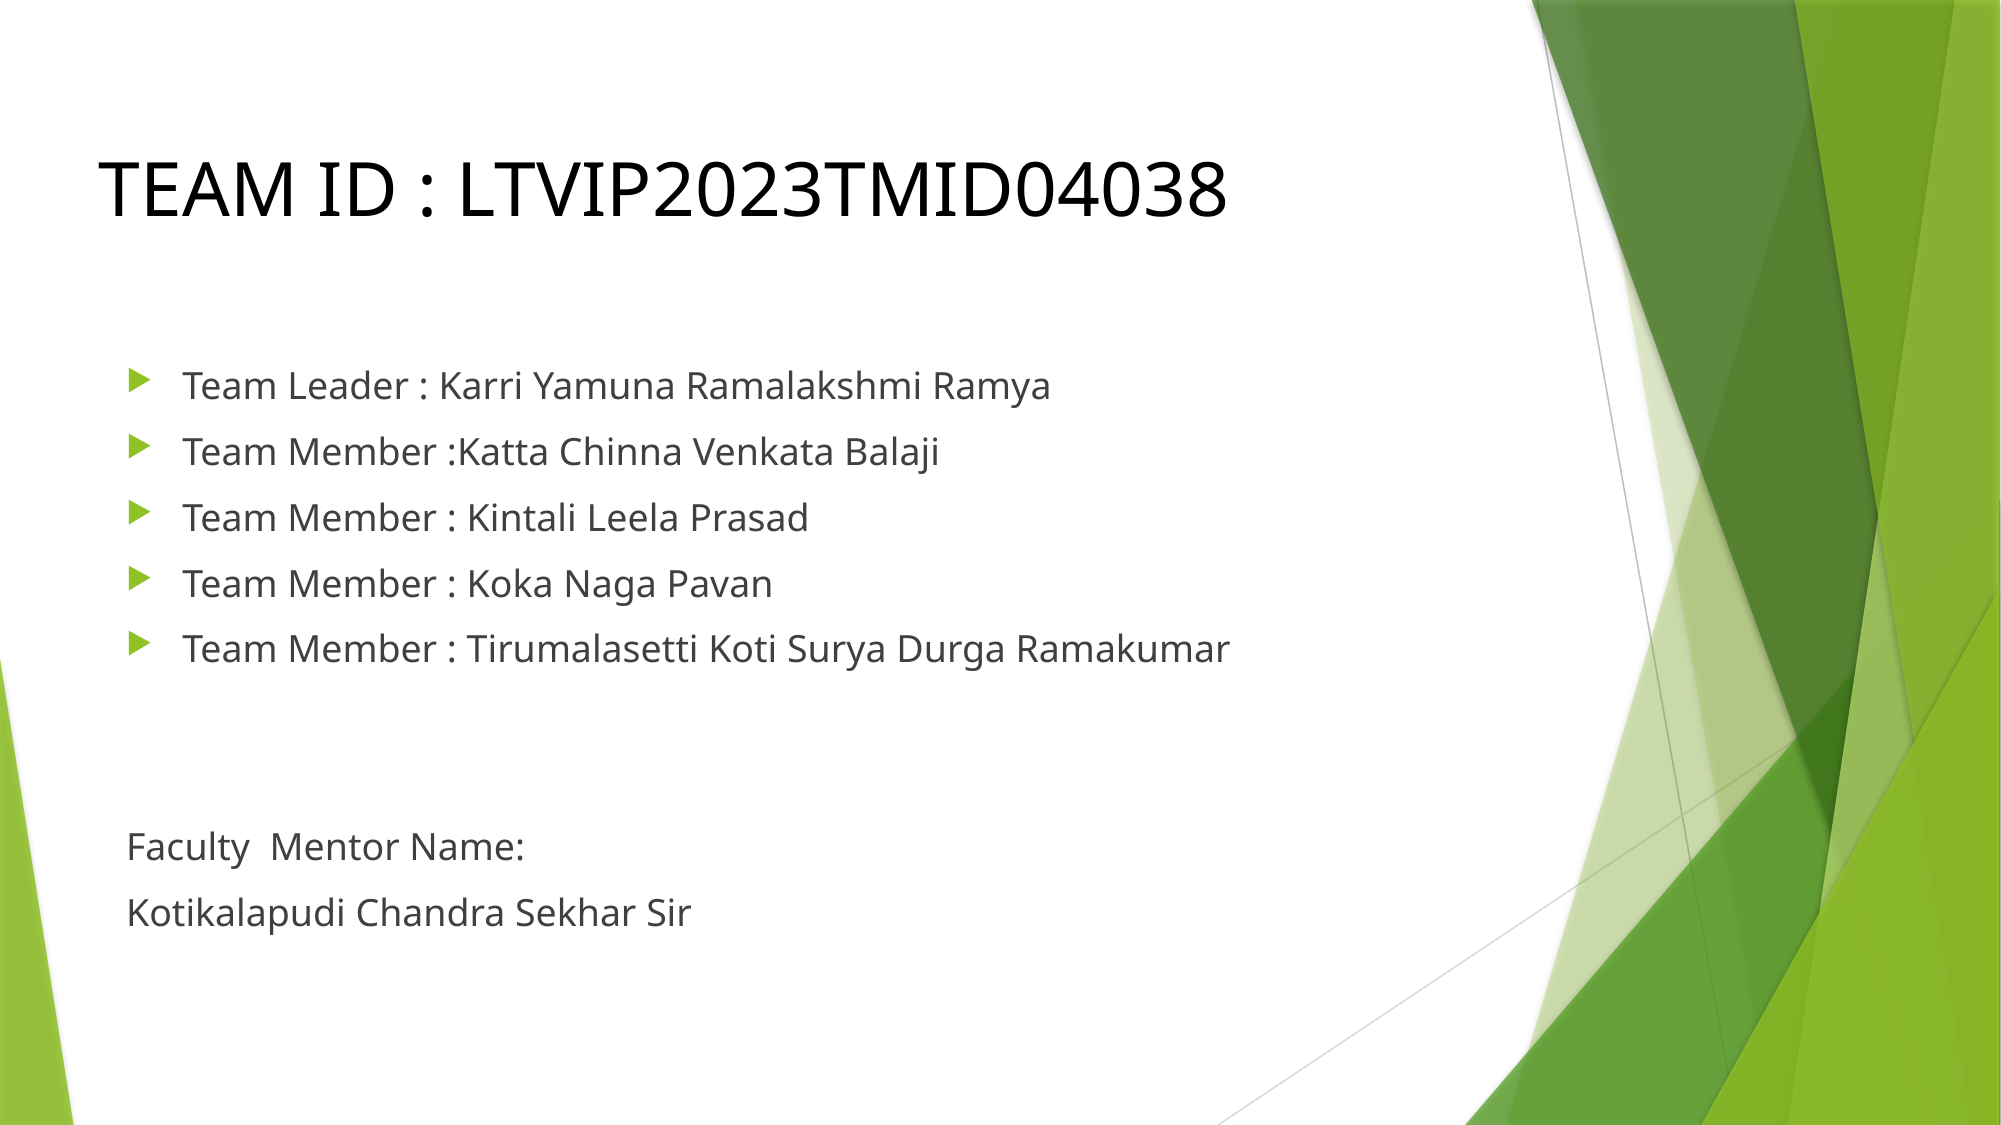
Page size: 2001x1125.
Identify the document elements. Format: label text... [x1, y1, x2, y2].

list Team Leader : Karri Yamuna Ramalakshmi Ramya Team Member :Katta Chinna Venkata Balaji Team Member : Kintali Leela Prasad Team Member : Koka Naga Pavan Team Member : Tirumalasetti Koti Surya Durga Ramakumar Faculty Mentor Name: Kotikalapudi Chandra Sekhar Sir [111, 354, 1522, 992]
title TEAM ID : LTVIP2023TMID04038 [83, 133, 1495, 351]
